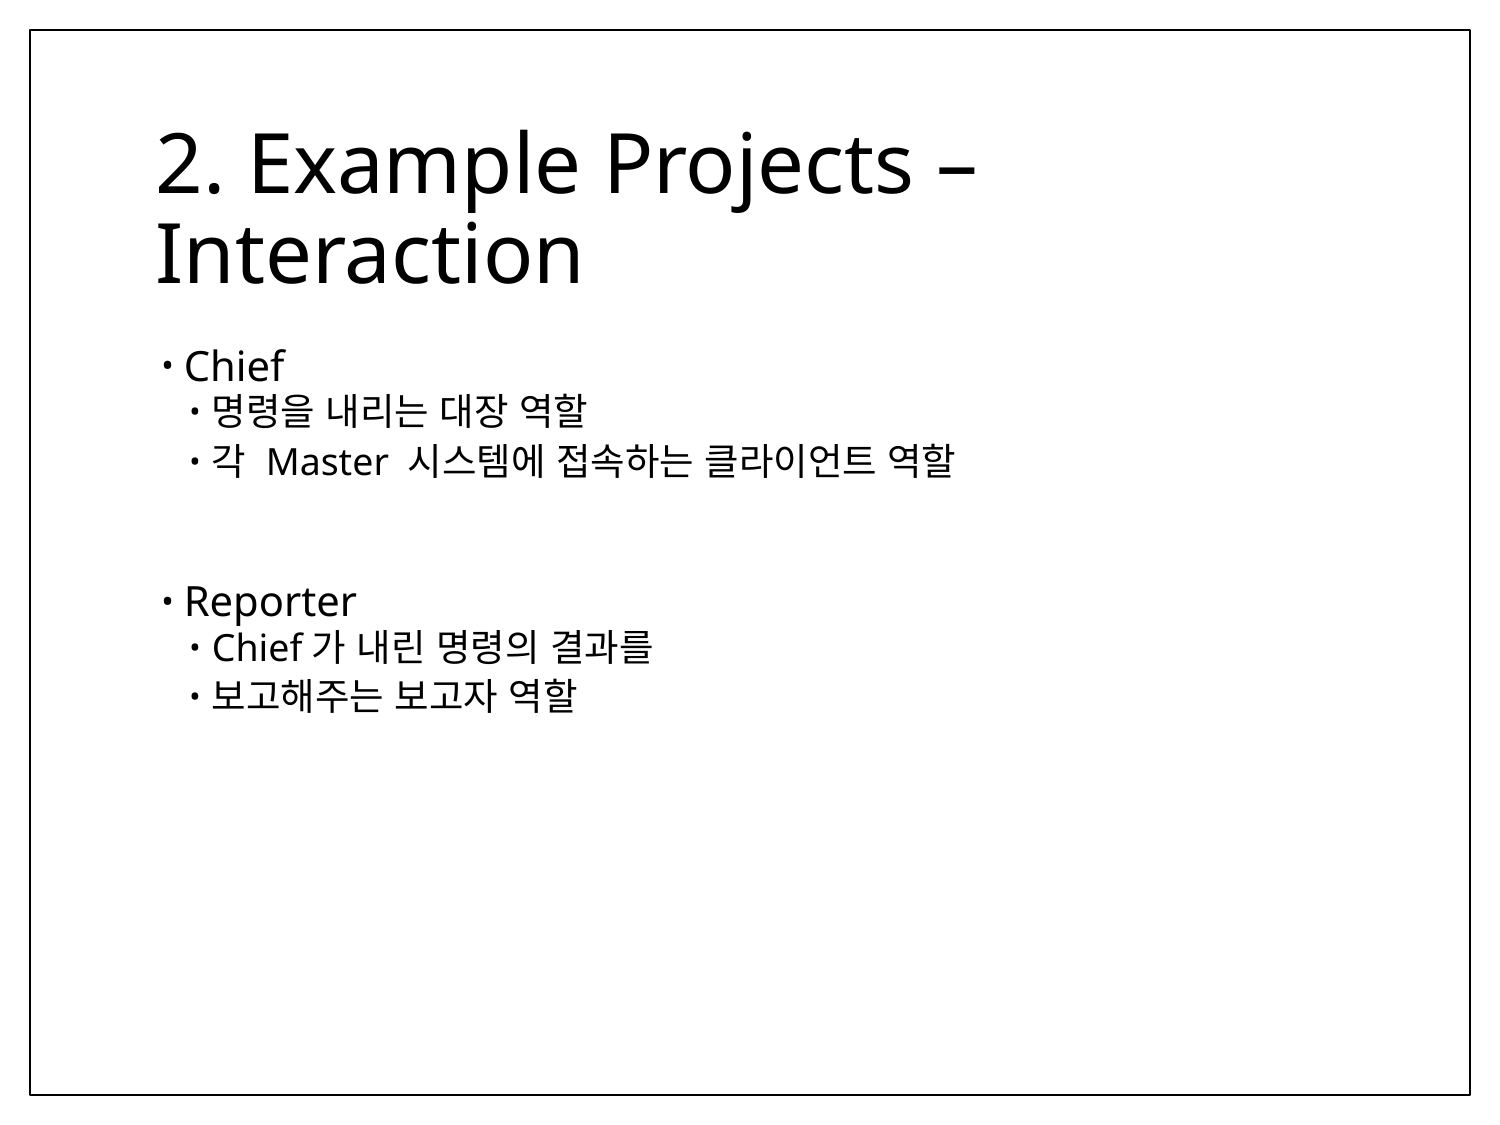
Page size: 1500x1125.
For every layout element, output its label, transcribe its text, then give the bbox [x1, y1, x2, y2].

list Chief 명령을 내리는 대장 역할 각 Master 시스템에 접속하는 클라이언트 역할 Reporter Chief가 내린 명령의 결과를 보고해주는 보고자 역할 [140, 337, 1356, 1000]
title 2. Example Projects – Interaction [140, 99, 1356, 323]
